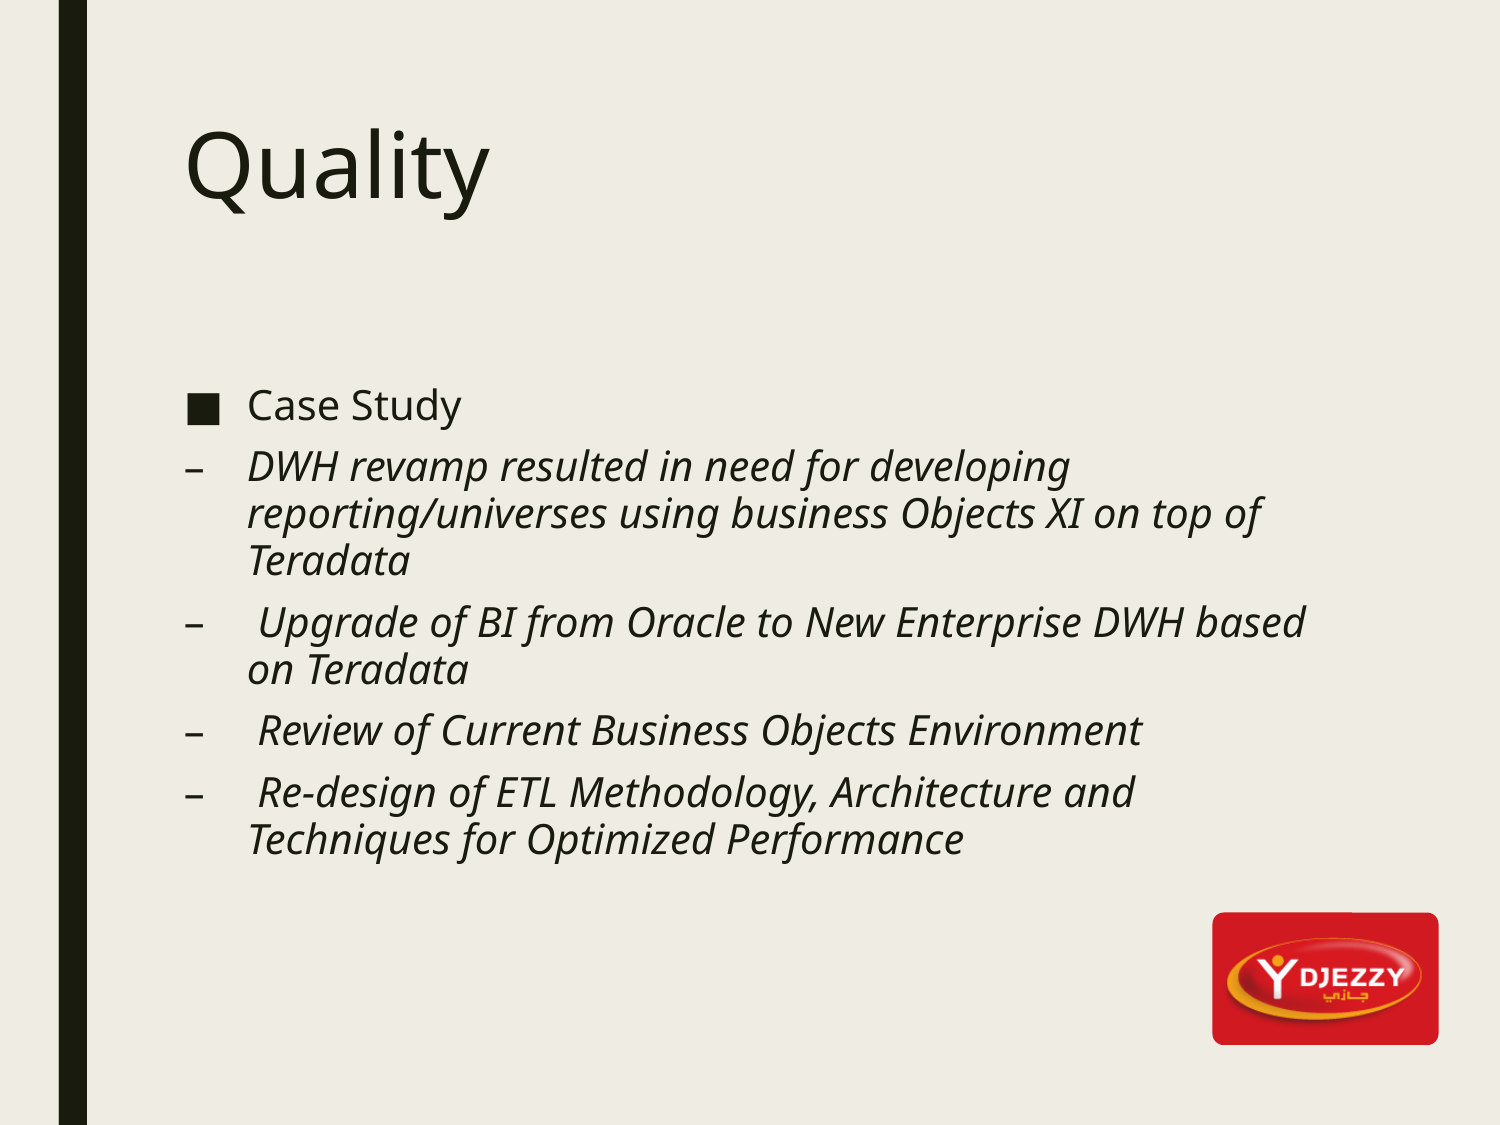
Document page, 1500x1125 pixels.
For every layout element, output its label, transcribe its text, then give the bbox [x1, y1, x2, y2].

list Case Study DWH revamp resulted in need for developing reporting/universes using business Objects XI on top of Teradata Upgrade of BI from Oracle to New Enterprise DWH based on Teradata Review of Current Business Objects Environment Re-design of ETL Methodology, Architecture and Techniques for Optimized Performance [168, 375, 1351, 963]
title Quality [168, 112, 1351, 357]
picture [1212, 912, 1439, 1046]
